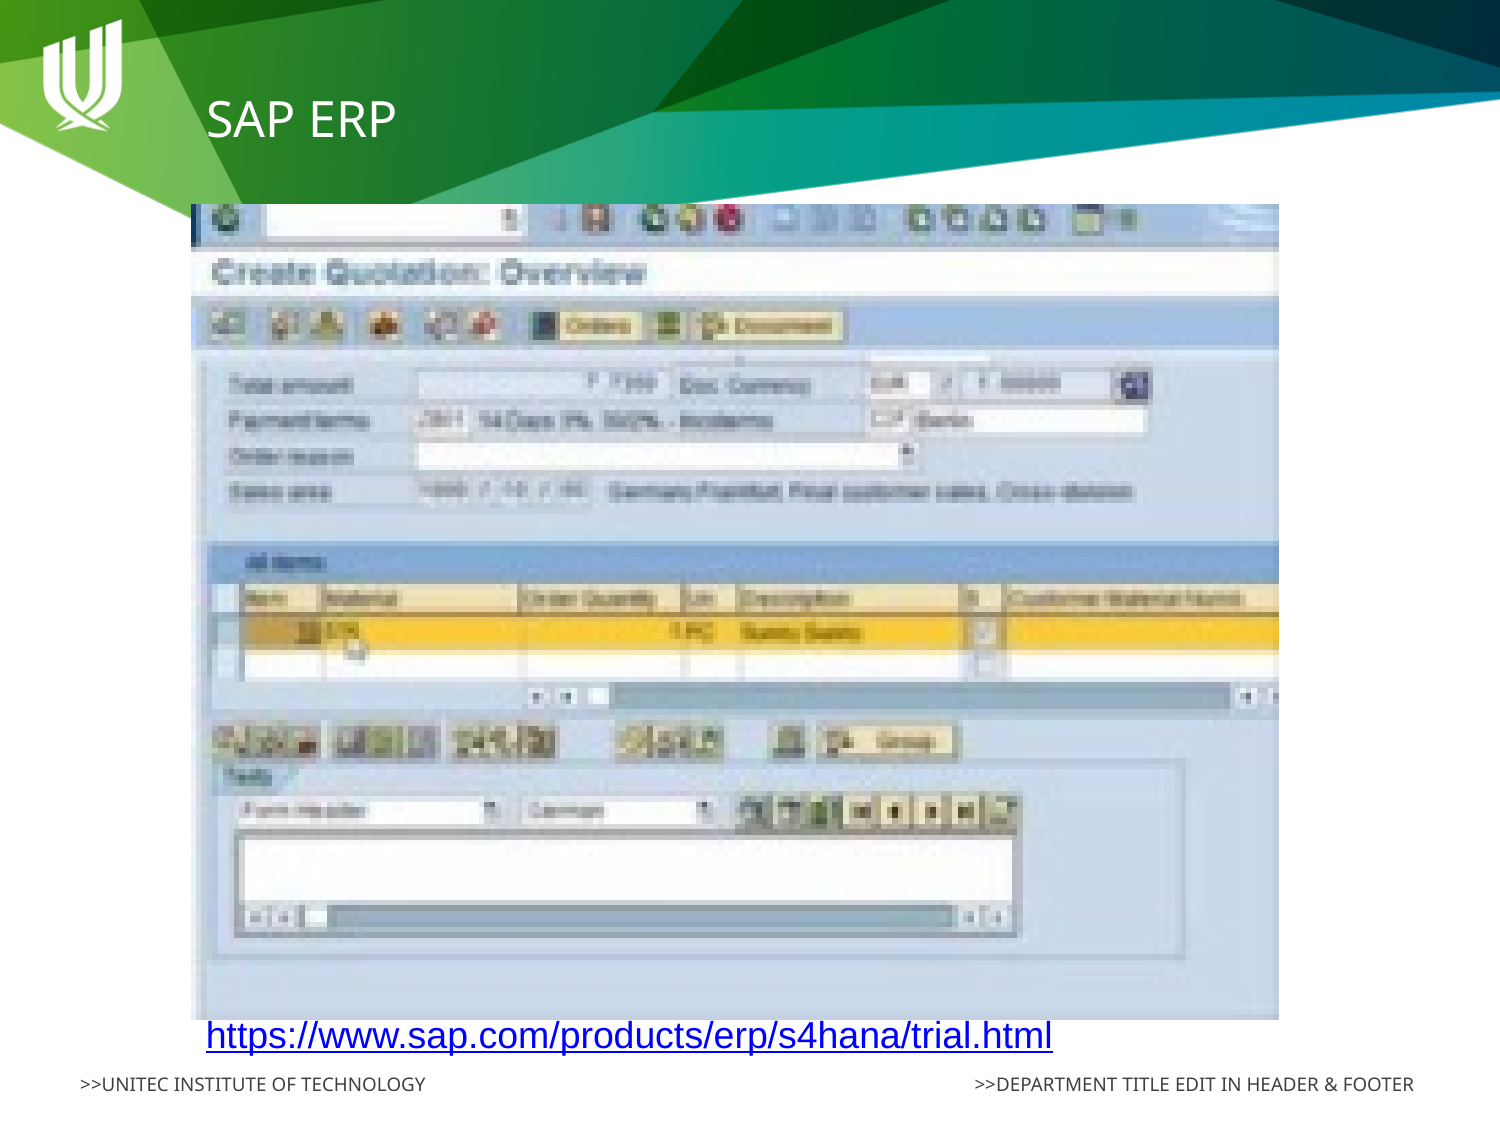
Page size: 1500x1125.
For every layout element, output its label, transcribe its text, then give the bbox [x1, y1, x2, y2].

footer >>DEPARTMENT TITLE EDIT IN HEADER & FOOTER [806, 1064, 1429, 1103]
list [190, 203, 1280, 1021]
picture [0, 0, 1500, 273]
text_box https://www.sap.com/products/erp/s4hana/trial.html [191, 1028, 1168, 1064]
title SAP ERP [191, 76, 1484, 160]
